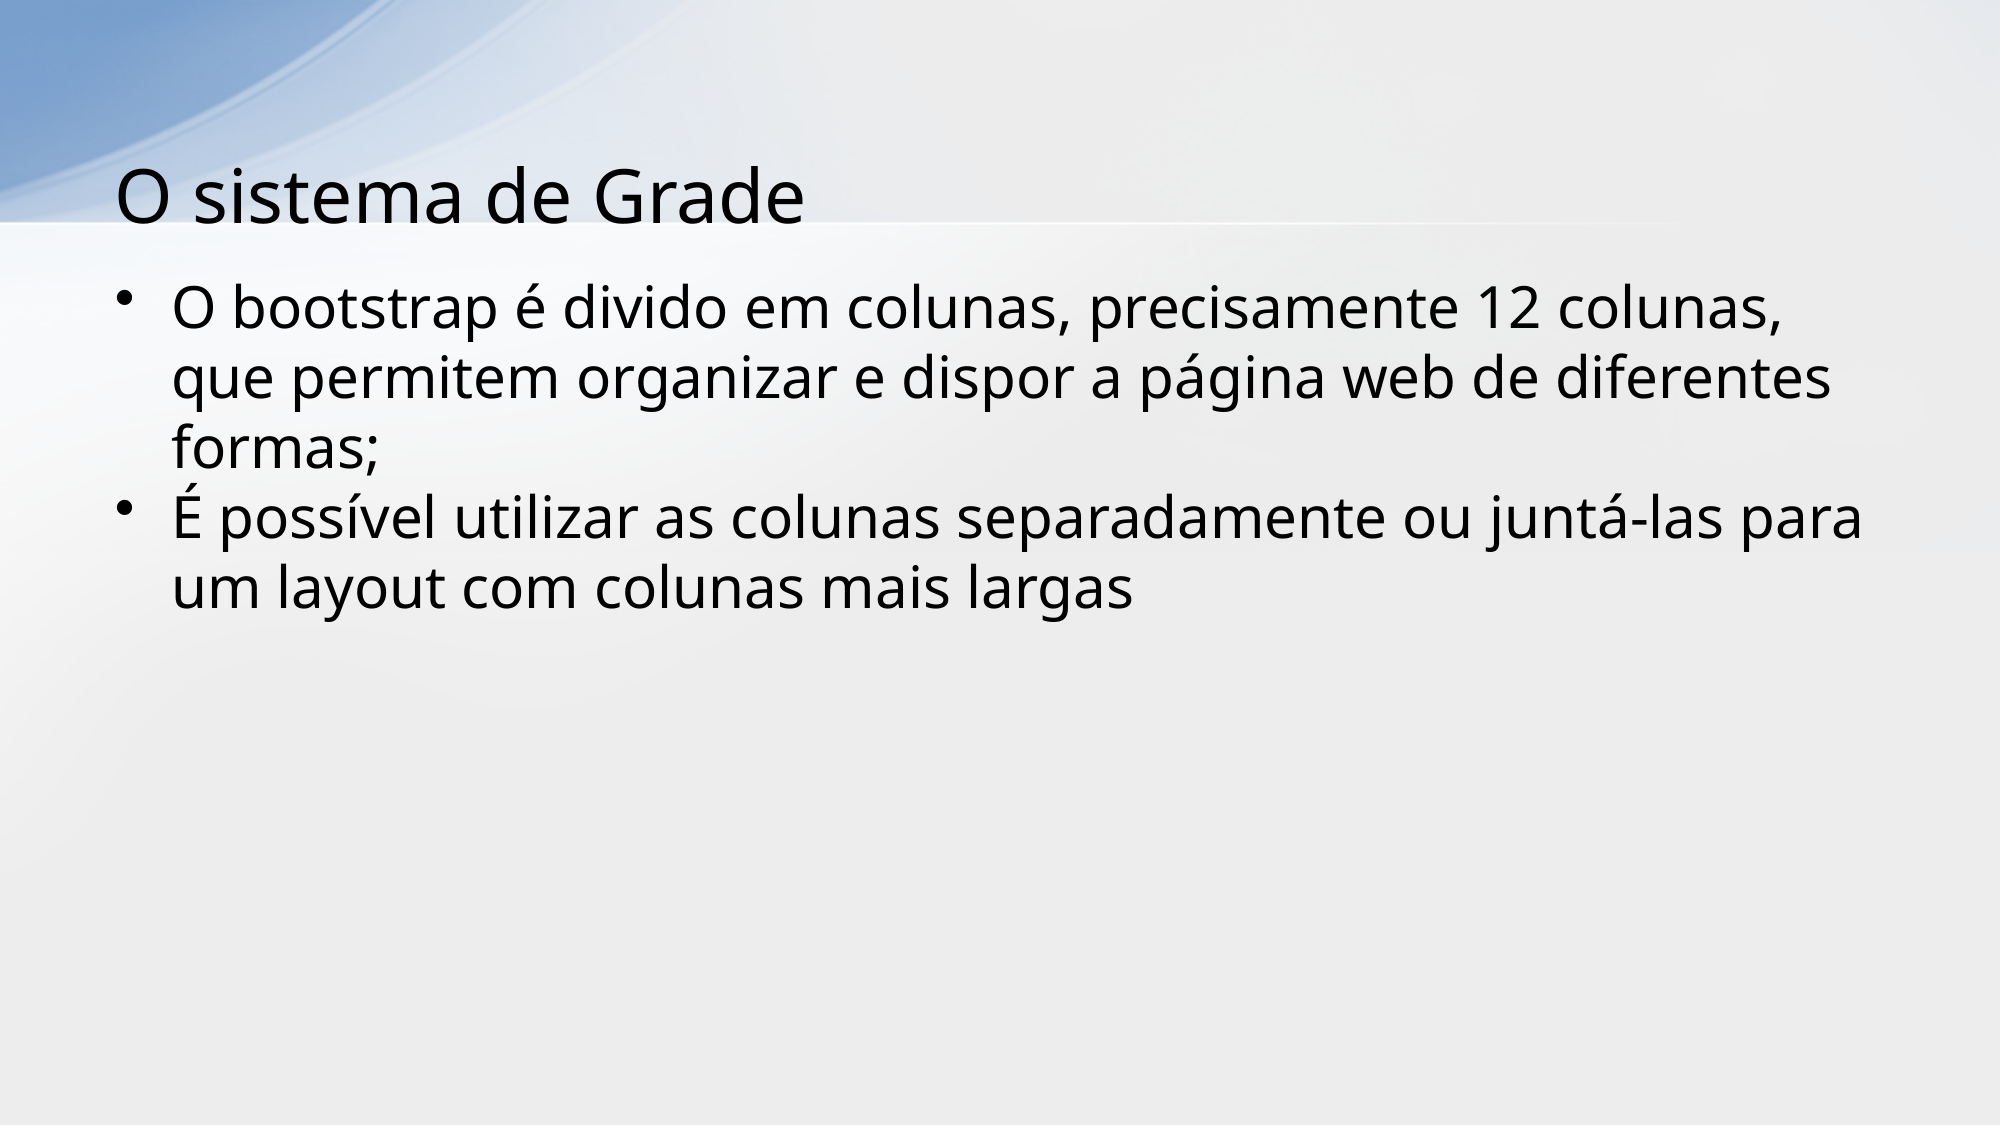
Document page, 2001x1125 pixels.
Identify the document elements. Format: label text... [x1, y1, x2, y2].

list O bootstrap é divido em colunas, precisamente 12 colunas, que permitem organizar e dispor a página web de diferentes formas; É possível utilizar as colunas separadamente ou juntá-las para um layout com colunas mais largas [99, 262, 1900, 1005]
picture [0, 0, 2000, 1125]
title O sistema de Grade [99, 58, 1900, 247]
